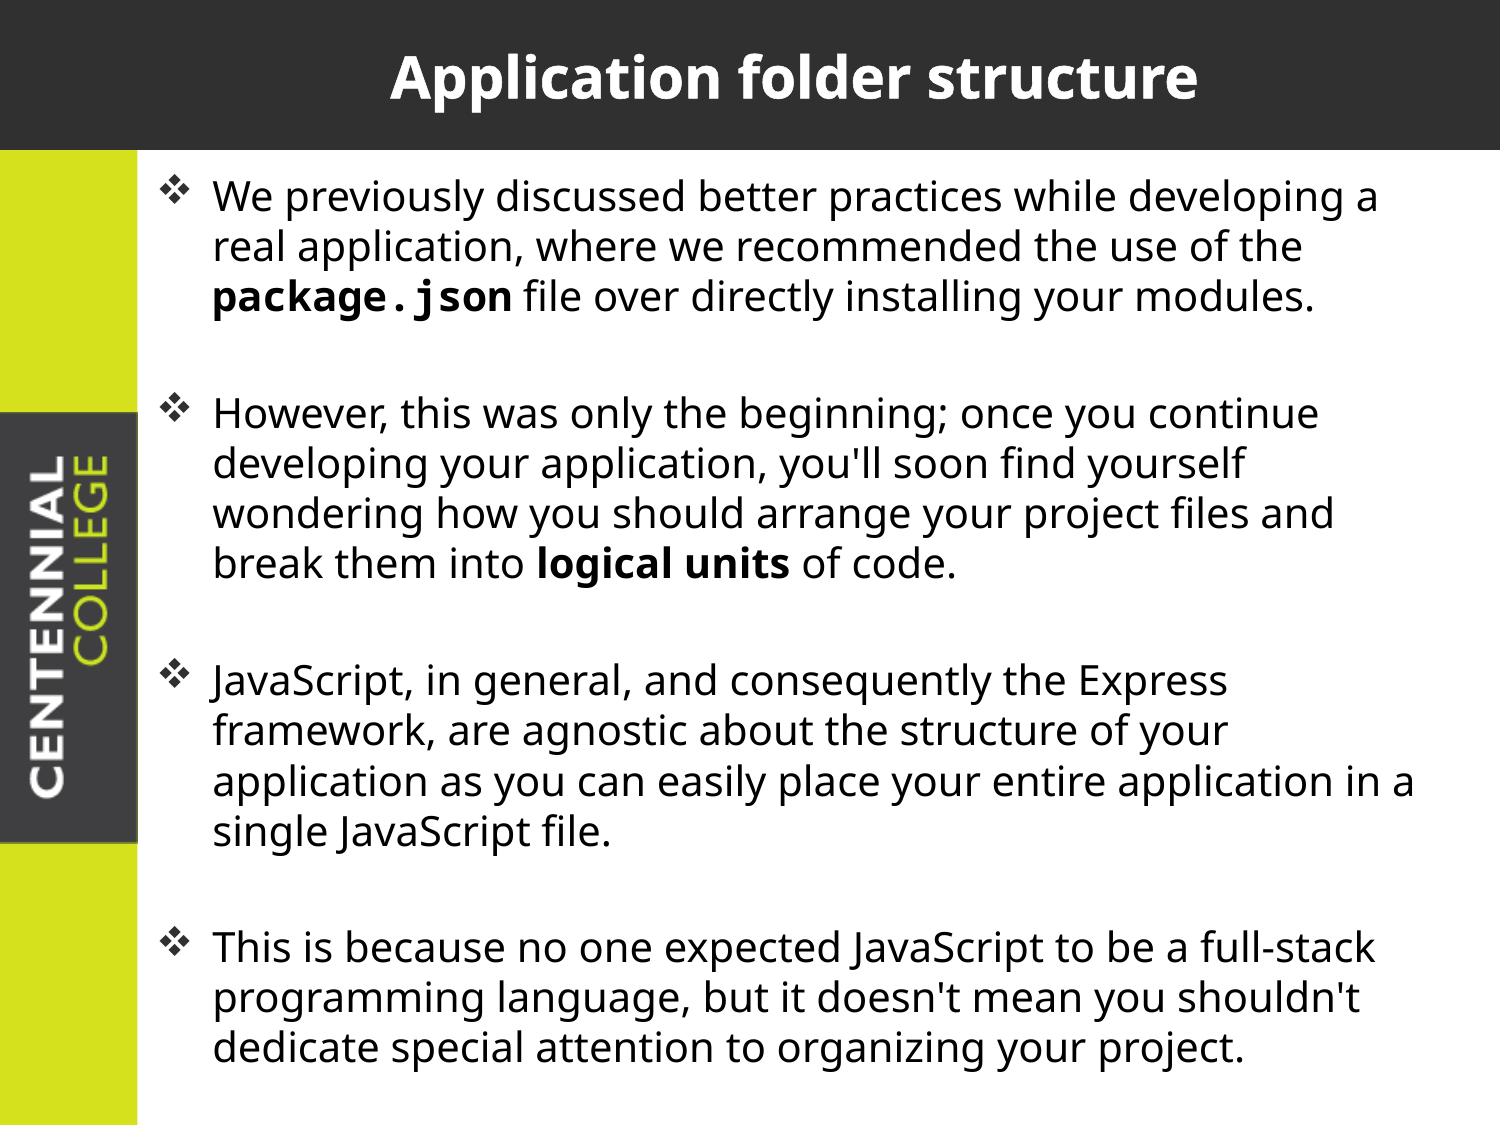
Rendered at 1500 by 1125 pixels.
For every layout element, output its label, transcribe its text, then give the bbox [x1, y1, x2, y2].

list We previously discussed better practices while developing a real application, where we recommended the use of the package.json file over directly installing your modules. However, this was only the beginning; once you continue developing your application, you'll soon find yourself wondering how you should arrange your project files and break them into logical units of code. JavaScript, in general, and consequently the Express framework, are agnostic about the structure of your application as you can easily place your entire application in a single JavaScript file. This is because no one expected JavaScript to be a full-stack programming language, but it doesn't mean you shouldn't dedicate special attention to organizing your project. [141, 162, 1467, 1088]
title Application folder structure [137, 0, 1467, 150]
picture [0, 412, 138, 844]
